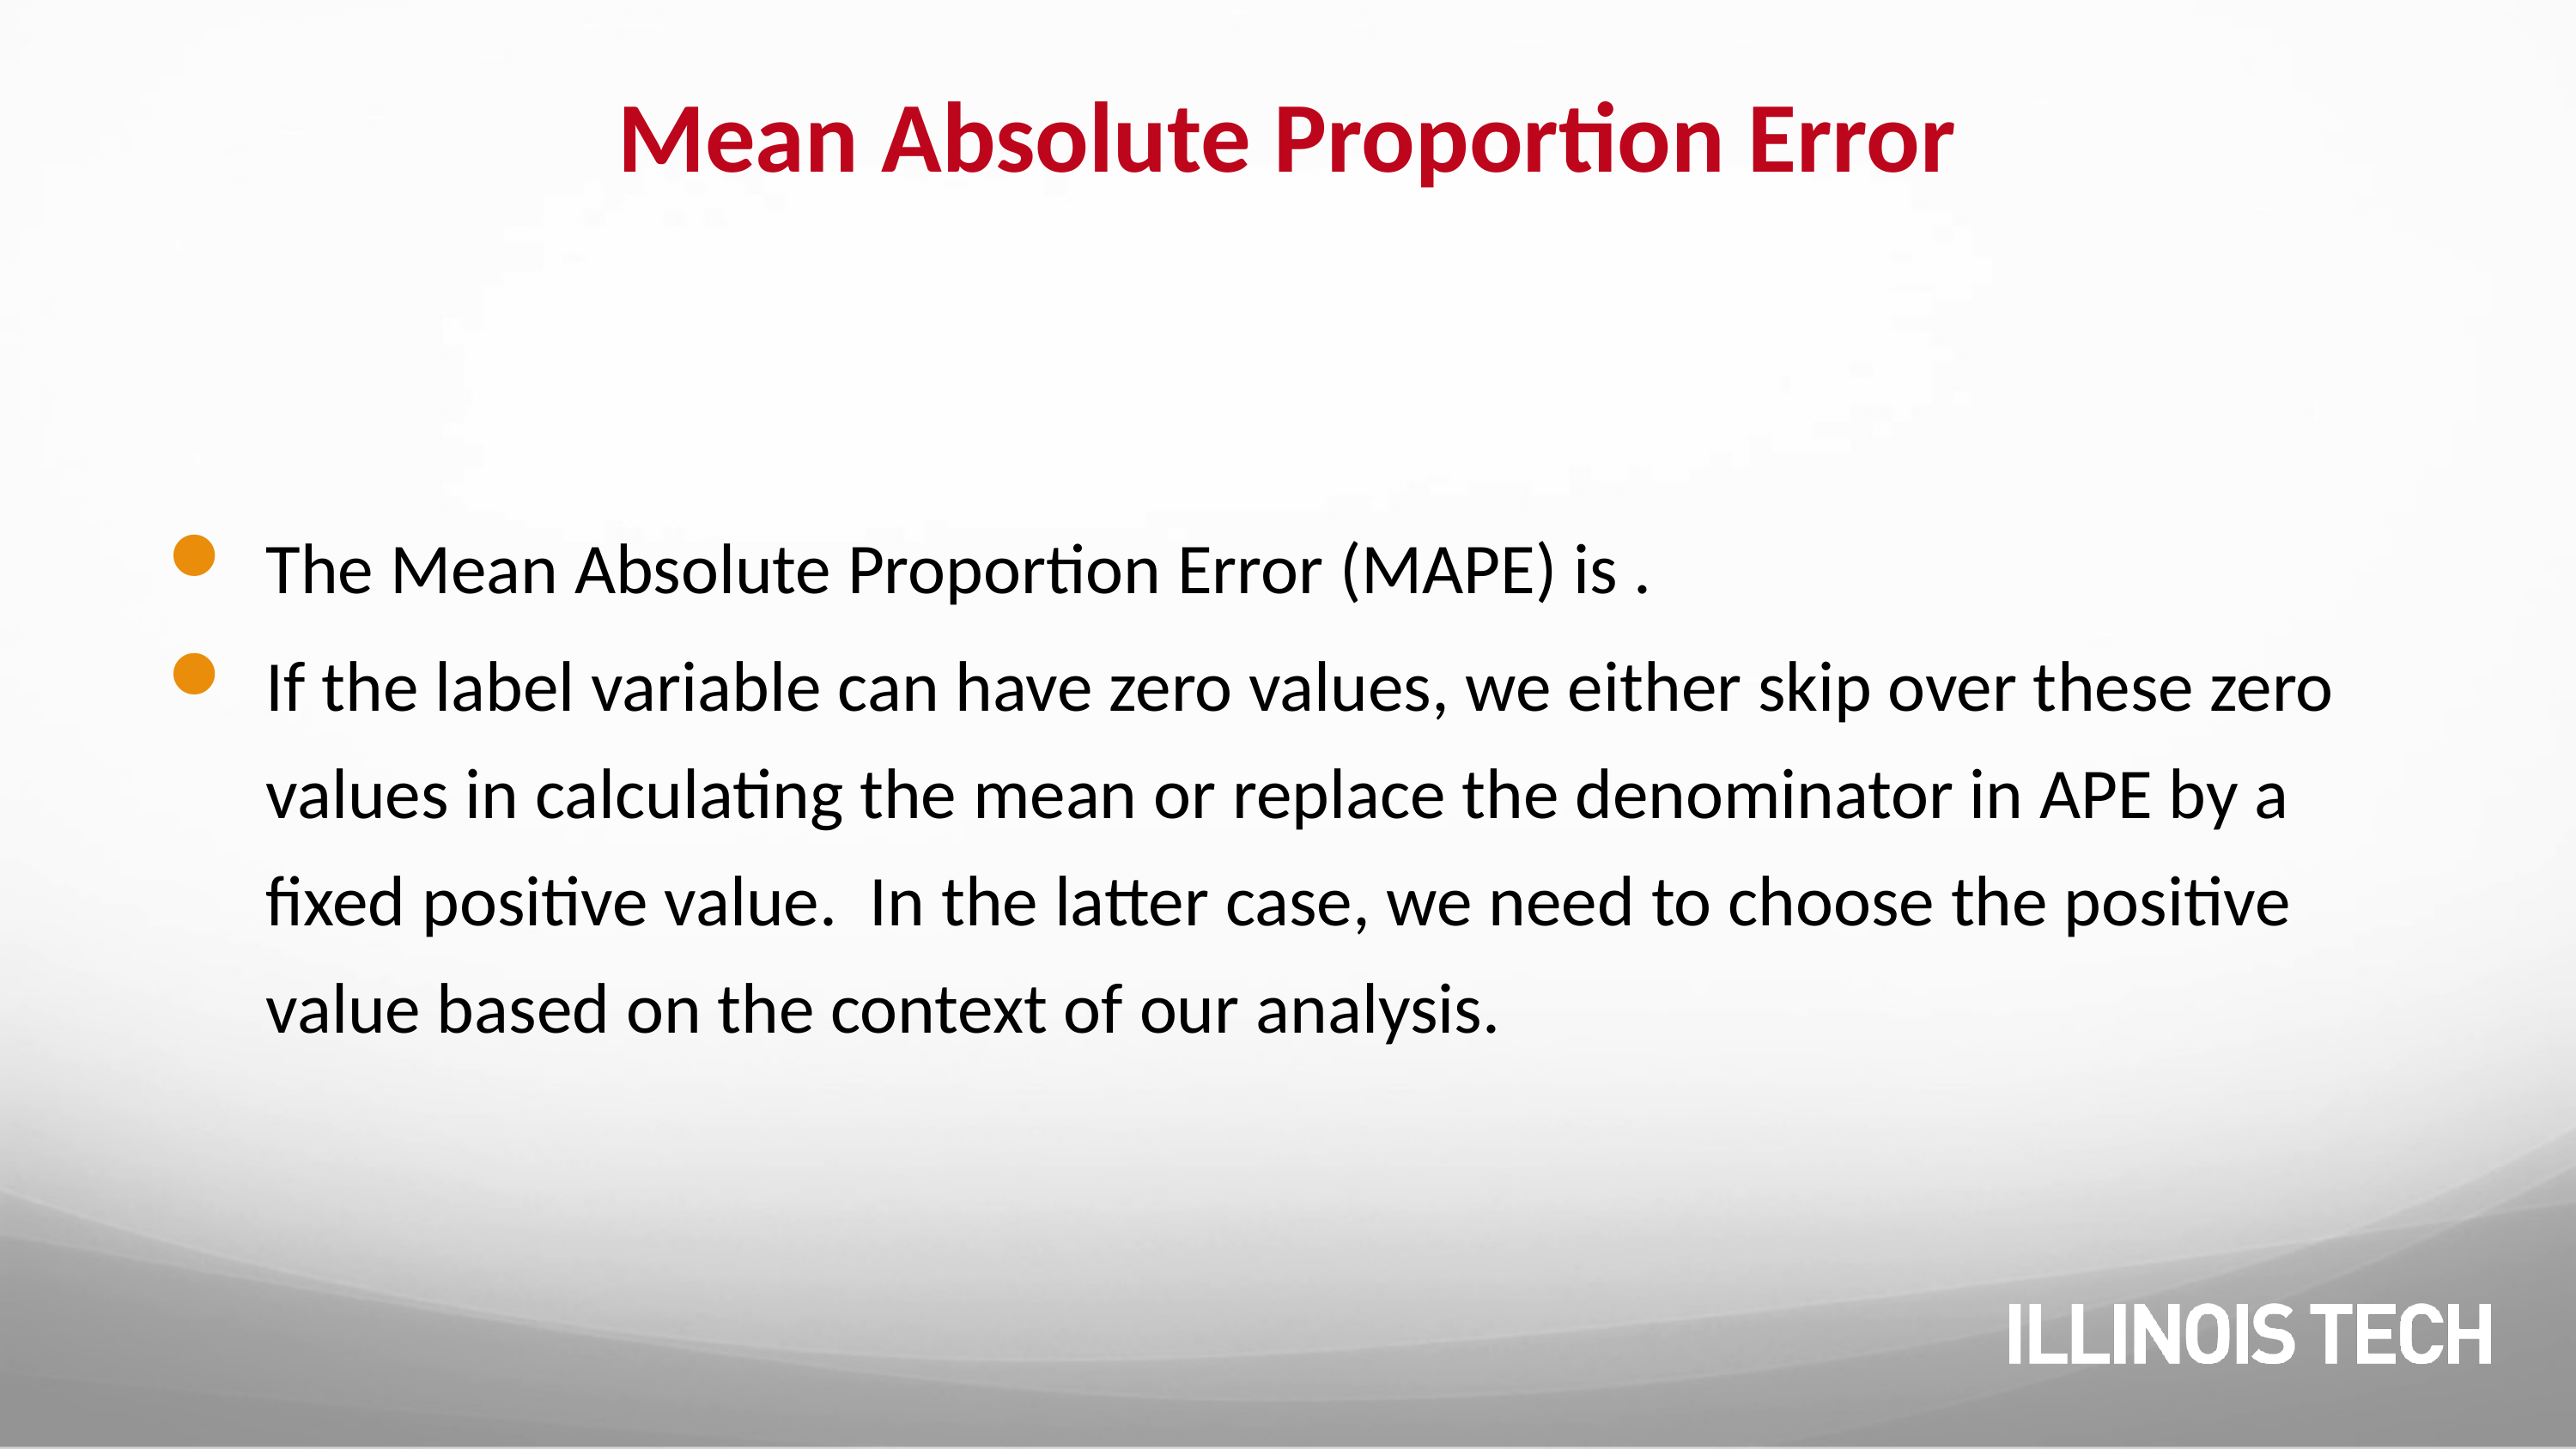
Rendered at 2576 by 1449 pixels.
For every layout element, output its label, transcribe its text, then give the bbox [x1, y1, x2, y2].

picture [0, 0, 2576, 1449]
title Mean Absolute Proportion Error [155, 22, 2421, 241]
